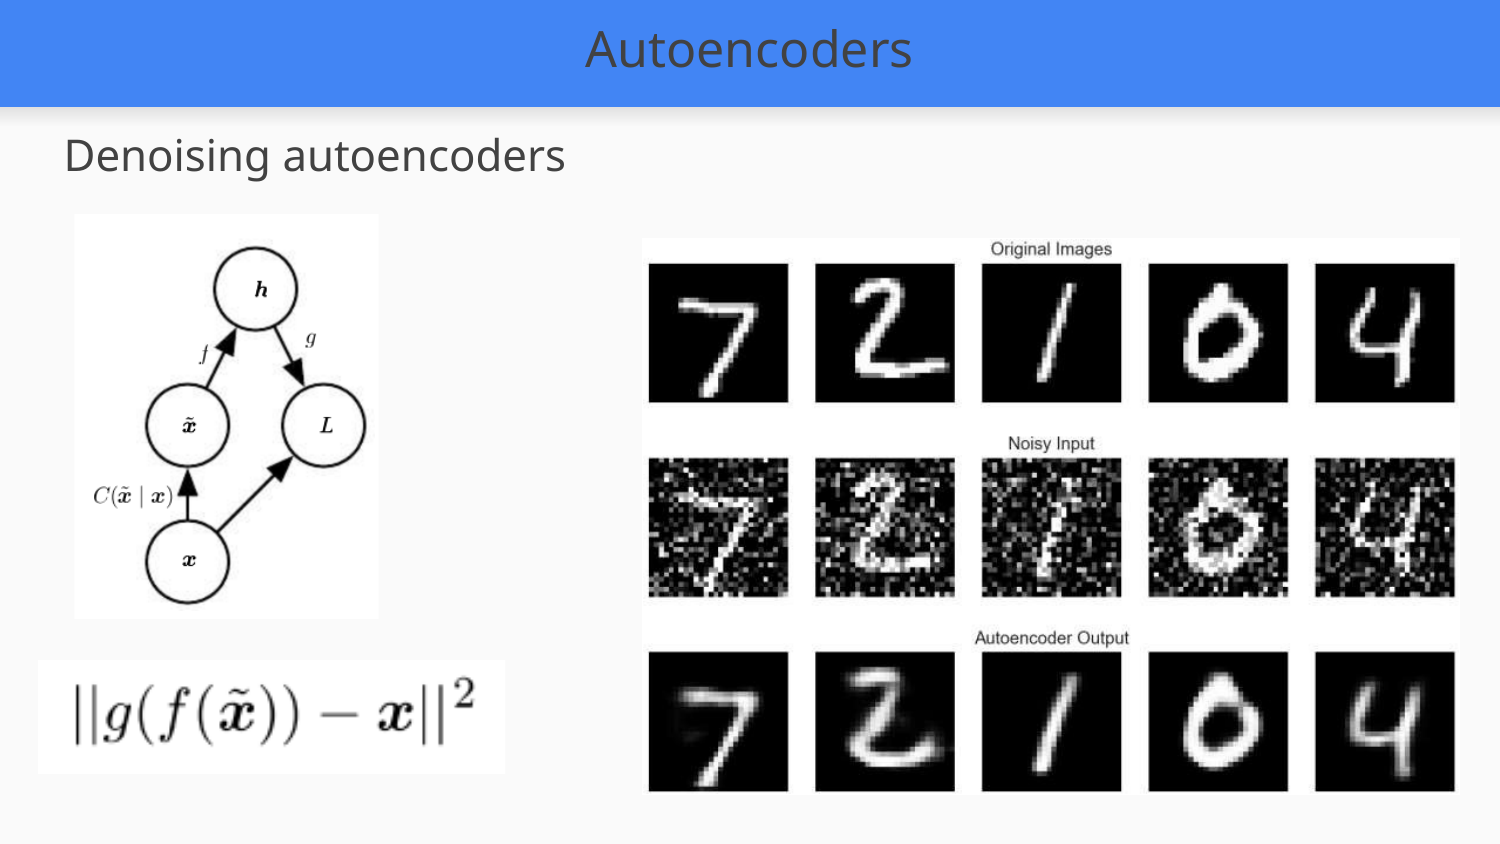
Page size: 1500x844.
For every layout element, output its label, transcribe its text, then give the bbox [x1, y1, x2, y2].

text_box Denoising autoencoders [52, 128, 1470, 262]
picture [74, 214, 379, 620]
text_box Autoencoders [0, 0, 1500, 134]
picture [641, 238, 1461, 795]
picture [37, 660, 506, 775]
